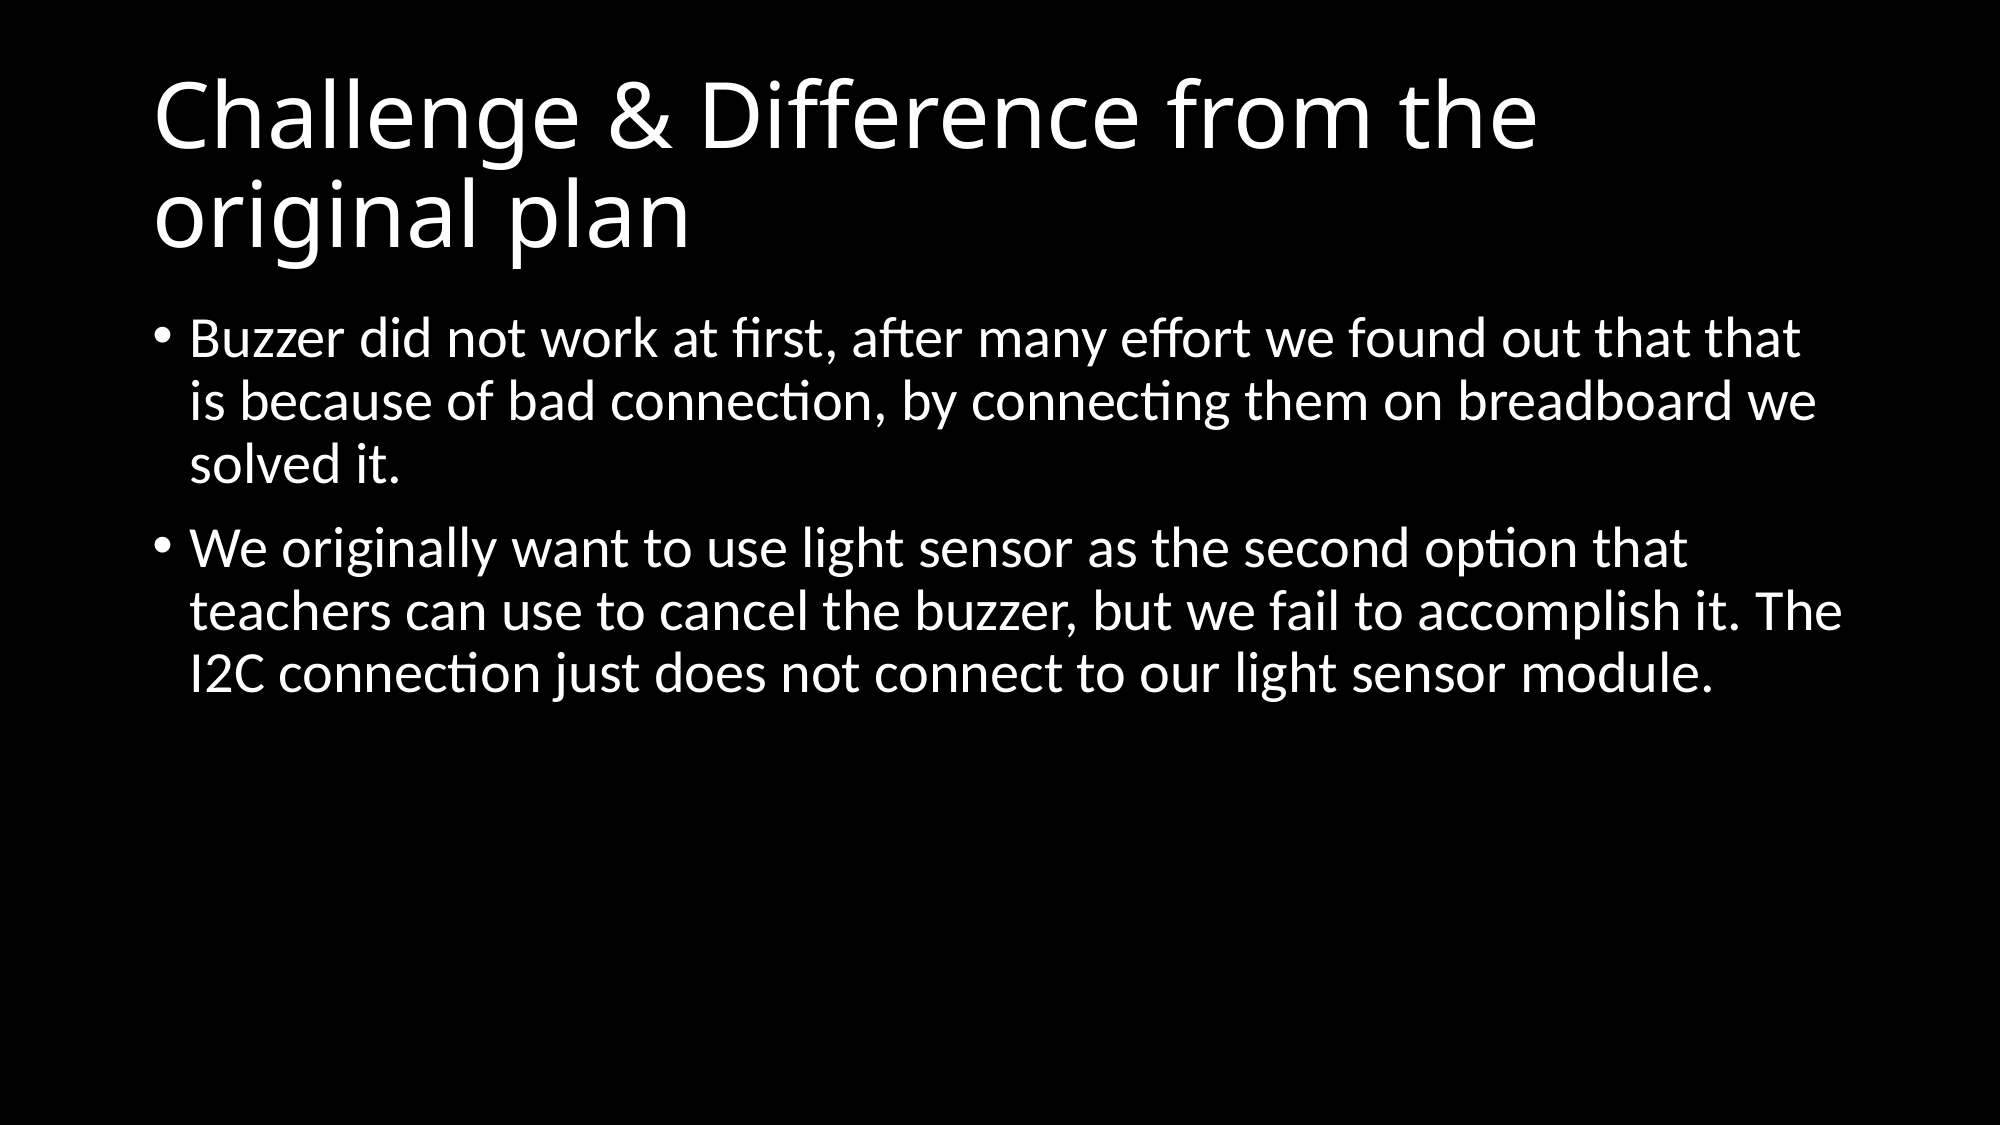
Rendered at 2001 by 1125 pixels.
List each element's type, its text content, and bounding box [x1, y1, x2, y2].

list Buzzer did not work at first, after many effort we found out that that is because of bad connection, by connecting them on breadboard we solved it. We originally want to use light sensor as the second option that teachers can use to cancel the buzzer, but we fail to accomplish it. The I2C connection just does not connect to our light sensor module. [137, 299, 1863, 1014]
title Challenge & Difference from the original plan [137, 59, 1863, 278]
